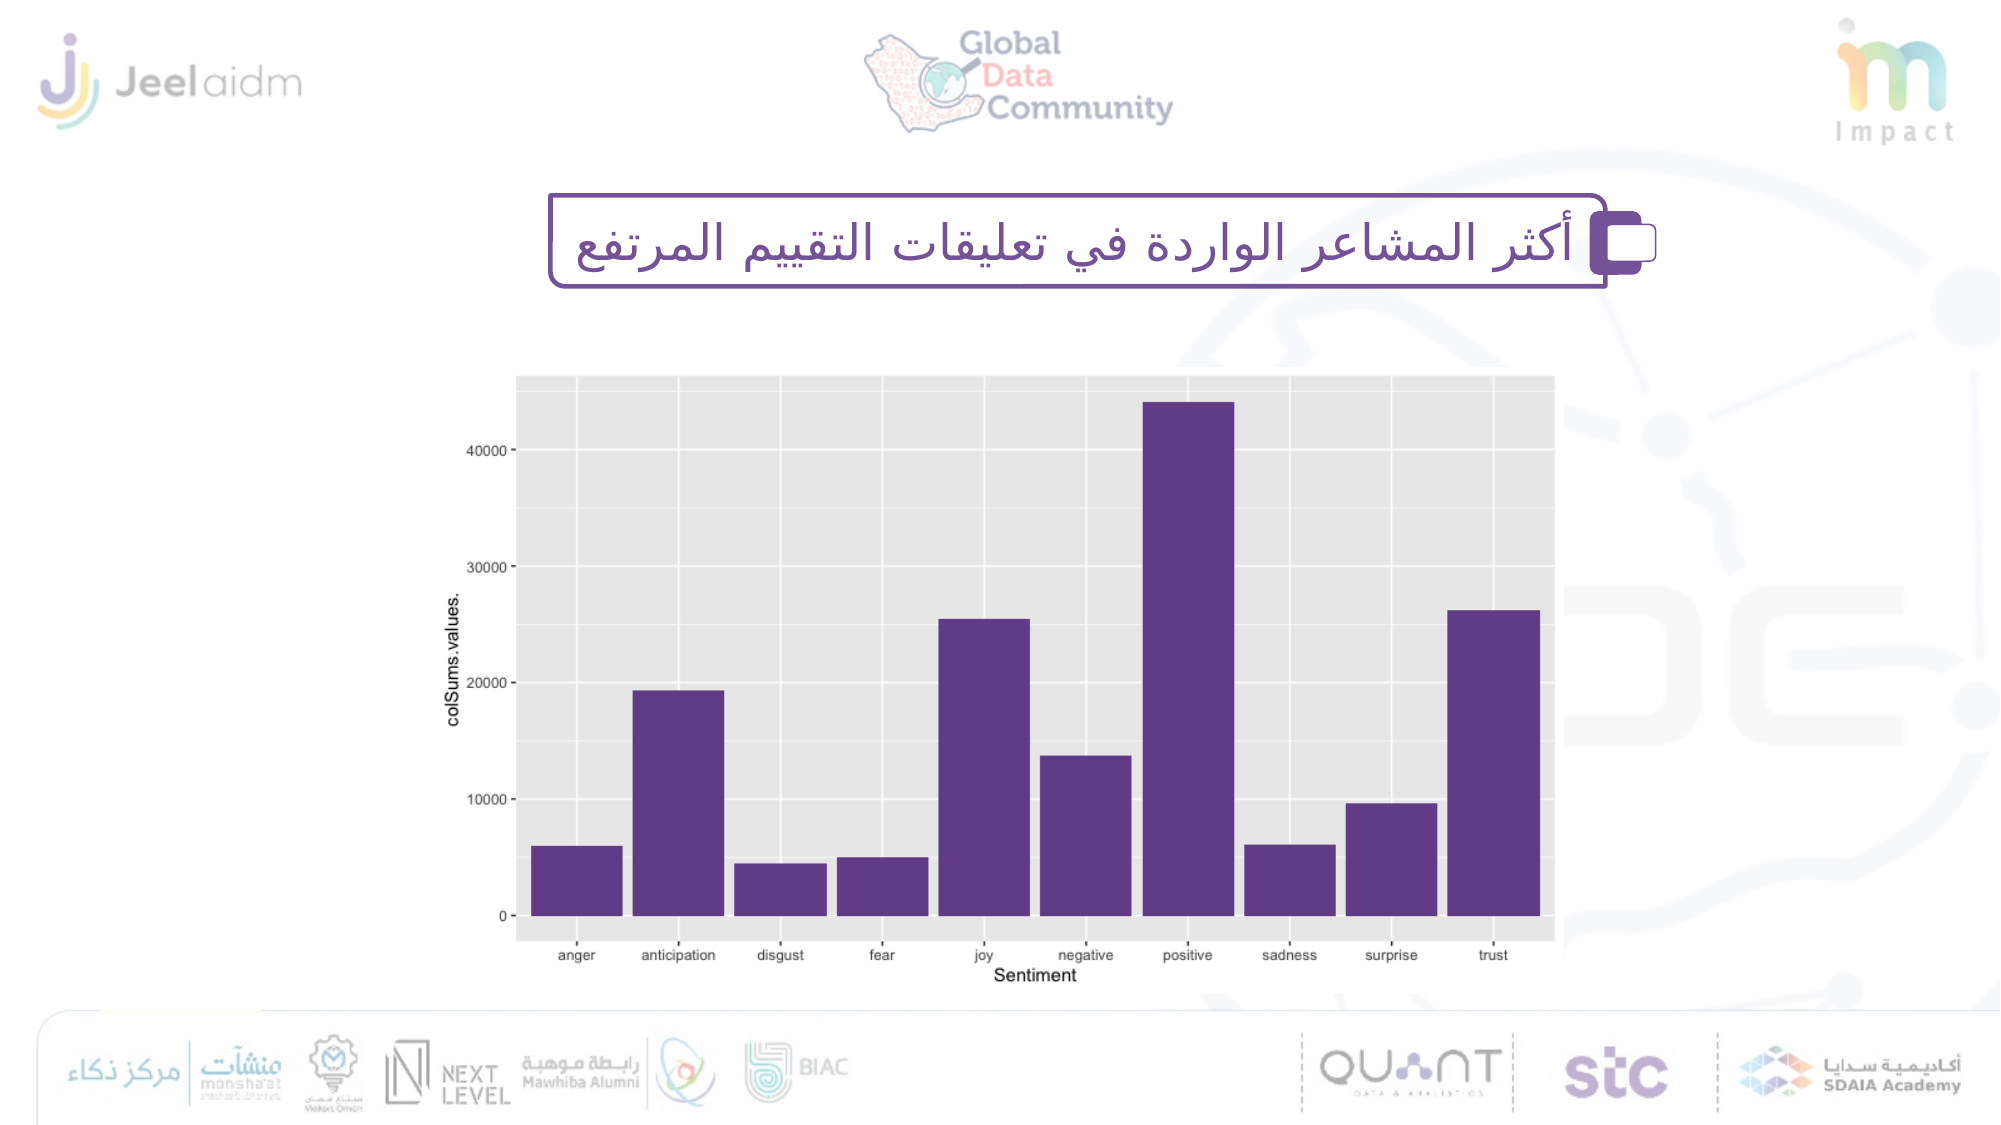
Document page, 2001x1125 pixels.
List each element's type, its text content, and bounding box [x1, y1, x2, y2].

text_box أكثر المشاعر الواردة في تعليقات التقييم المرتفع [344, 202, 1591, 278]
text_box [1590, 211, 1656, 275]
text_box [550, 195, 1606, 210]
picture [436, 366, 1564, 994]
text_box [551, 278, 1606, 287]
